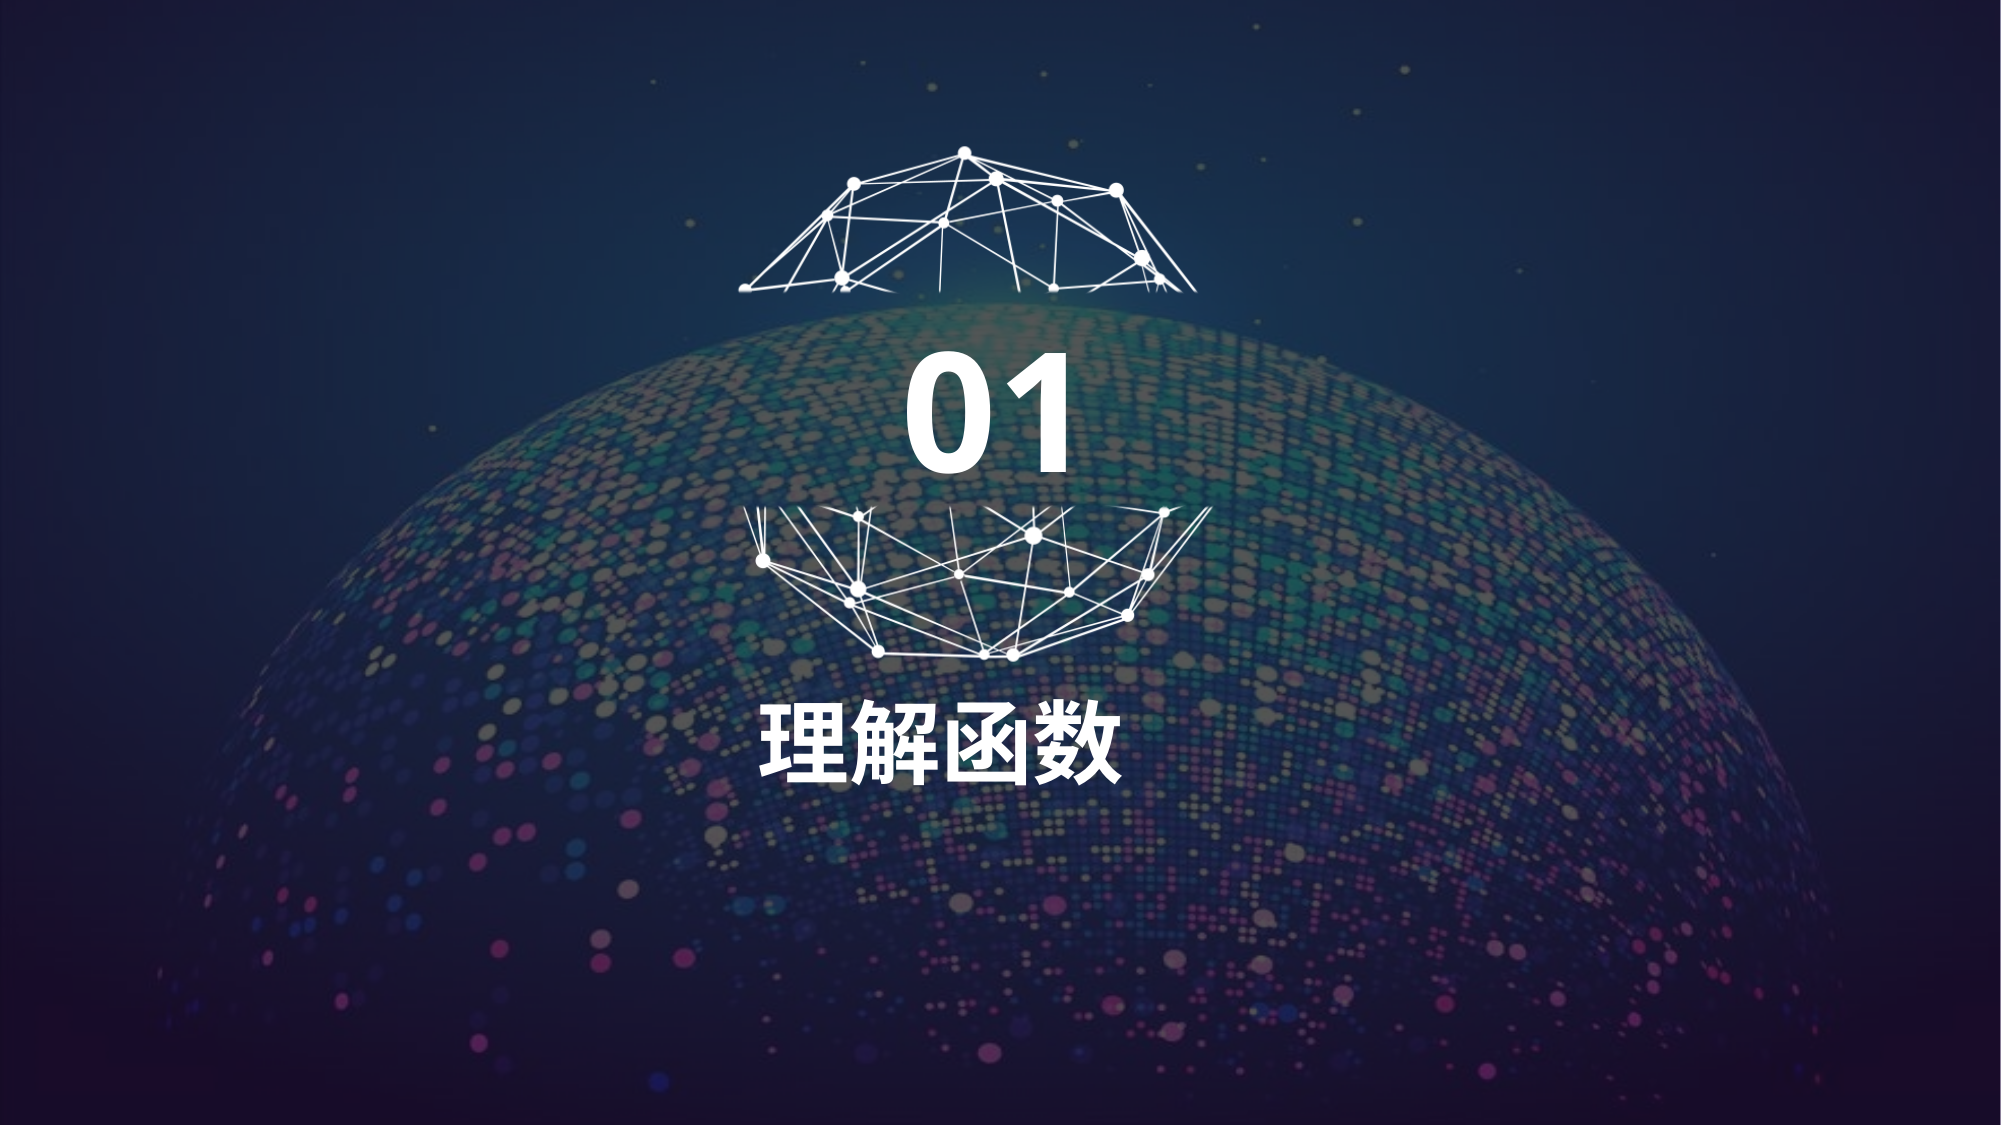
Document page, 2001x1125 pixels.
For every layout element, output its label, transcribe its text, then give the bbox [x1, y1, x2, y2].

text_box [0, 0, 2001, 1125]
text_box 理解函数 [362, 678, 1520, 804]
picture [692, 125, 1252, 685]
